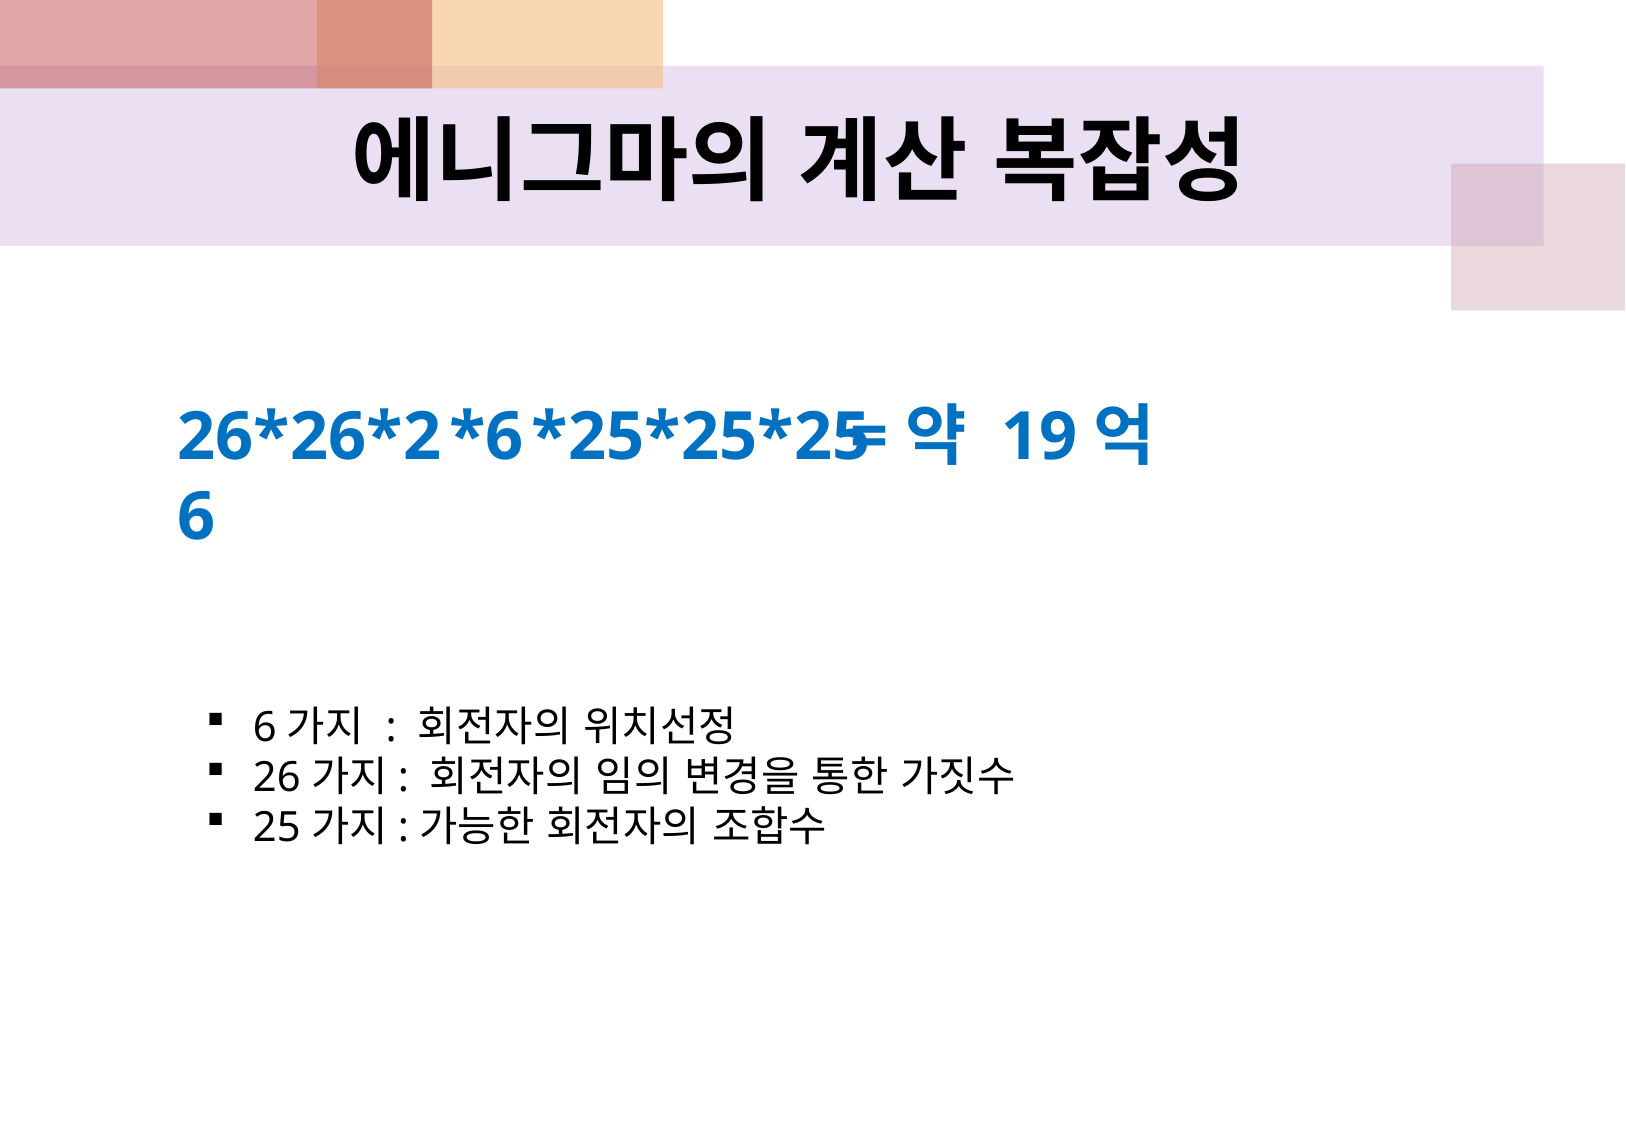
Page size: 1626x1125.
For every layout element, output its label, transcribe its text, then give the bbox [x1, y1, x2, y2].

text_box 26*26*26 [162, 385, 494, 560]
text_box *25*25*25 [517, 385, 836, 480]
text_box =약 19억 [836, 385, 1451, 480]
title 에니그마의 계산 복잡성 [68, 78, 1531, 236]
text_box 6가지 : 회전자의 위치선정 26가지: 회전자의 임의 변경을 통한 가짓수 25가지:가능한 회전자의 조합수 [191, 692, 1050, 858]
text_box *6 [494, 385, 517, 480]
